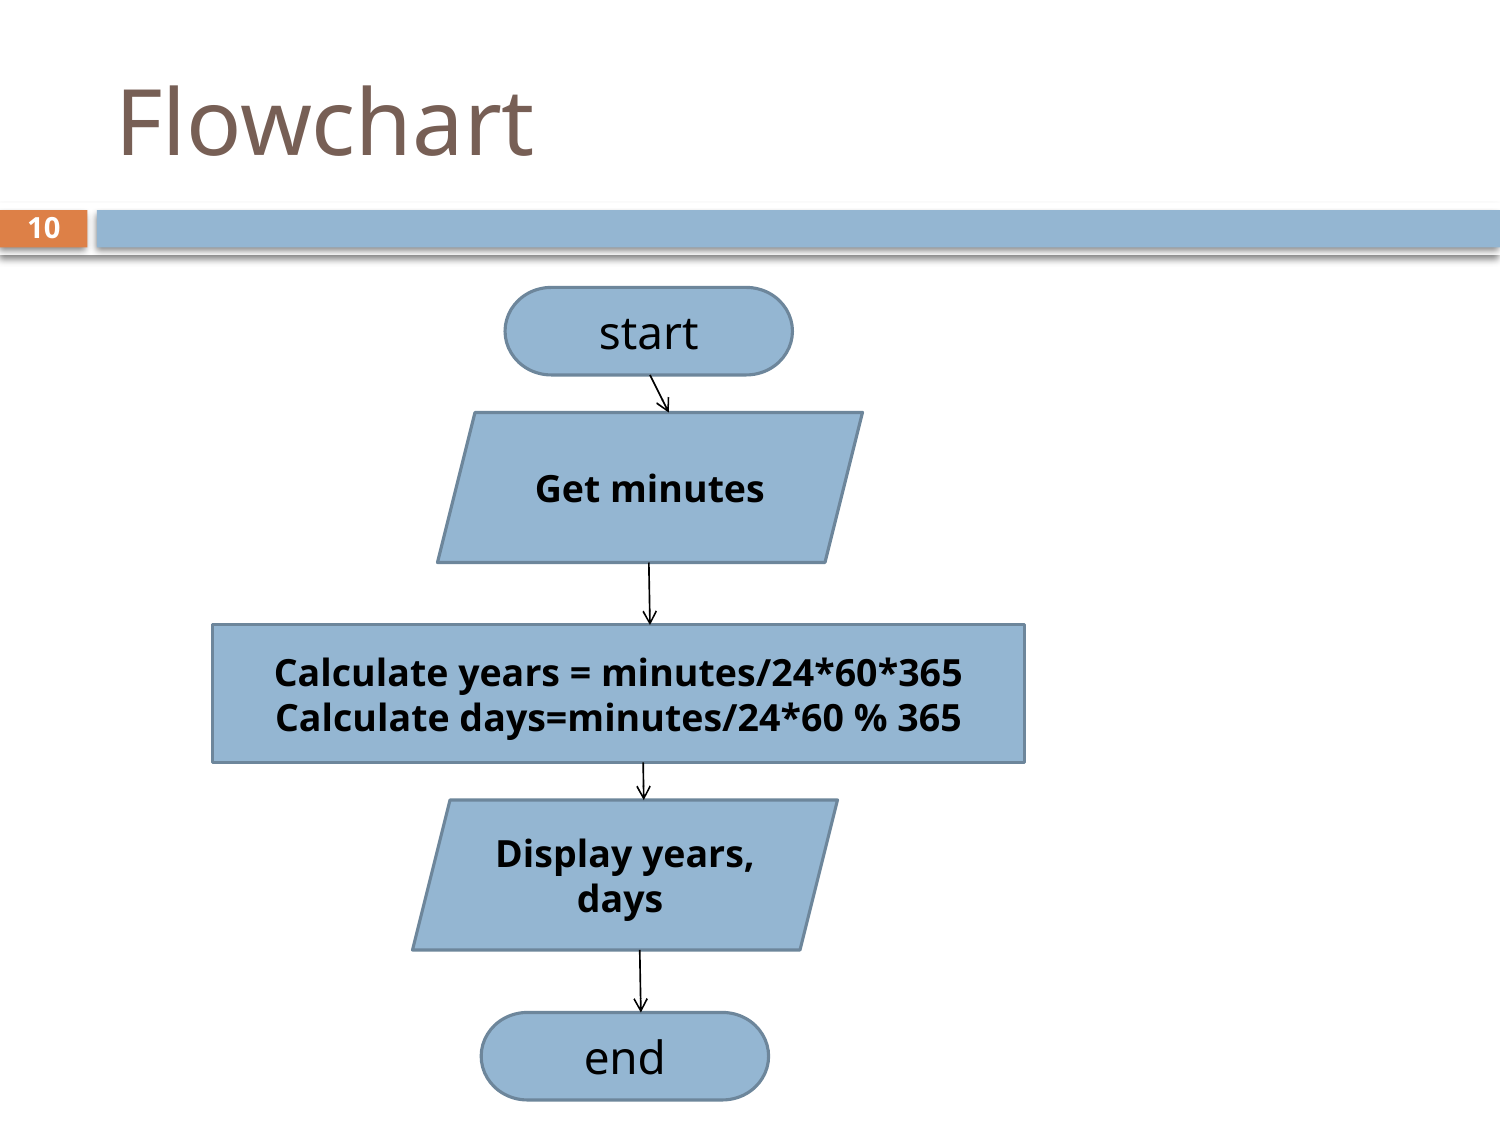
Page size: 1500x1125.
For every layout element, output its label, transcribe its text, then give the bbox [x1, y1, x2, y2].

slide_number 10 [0, 208, 88, 249]
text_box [212, 287, 1026, 1101]
title Flowchart [100, 37, 1438, 200]
